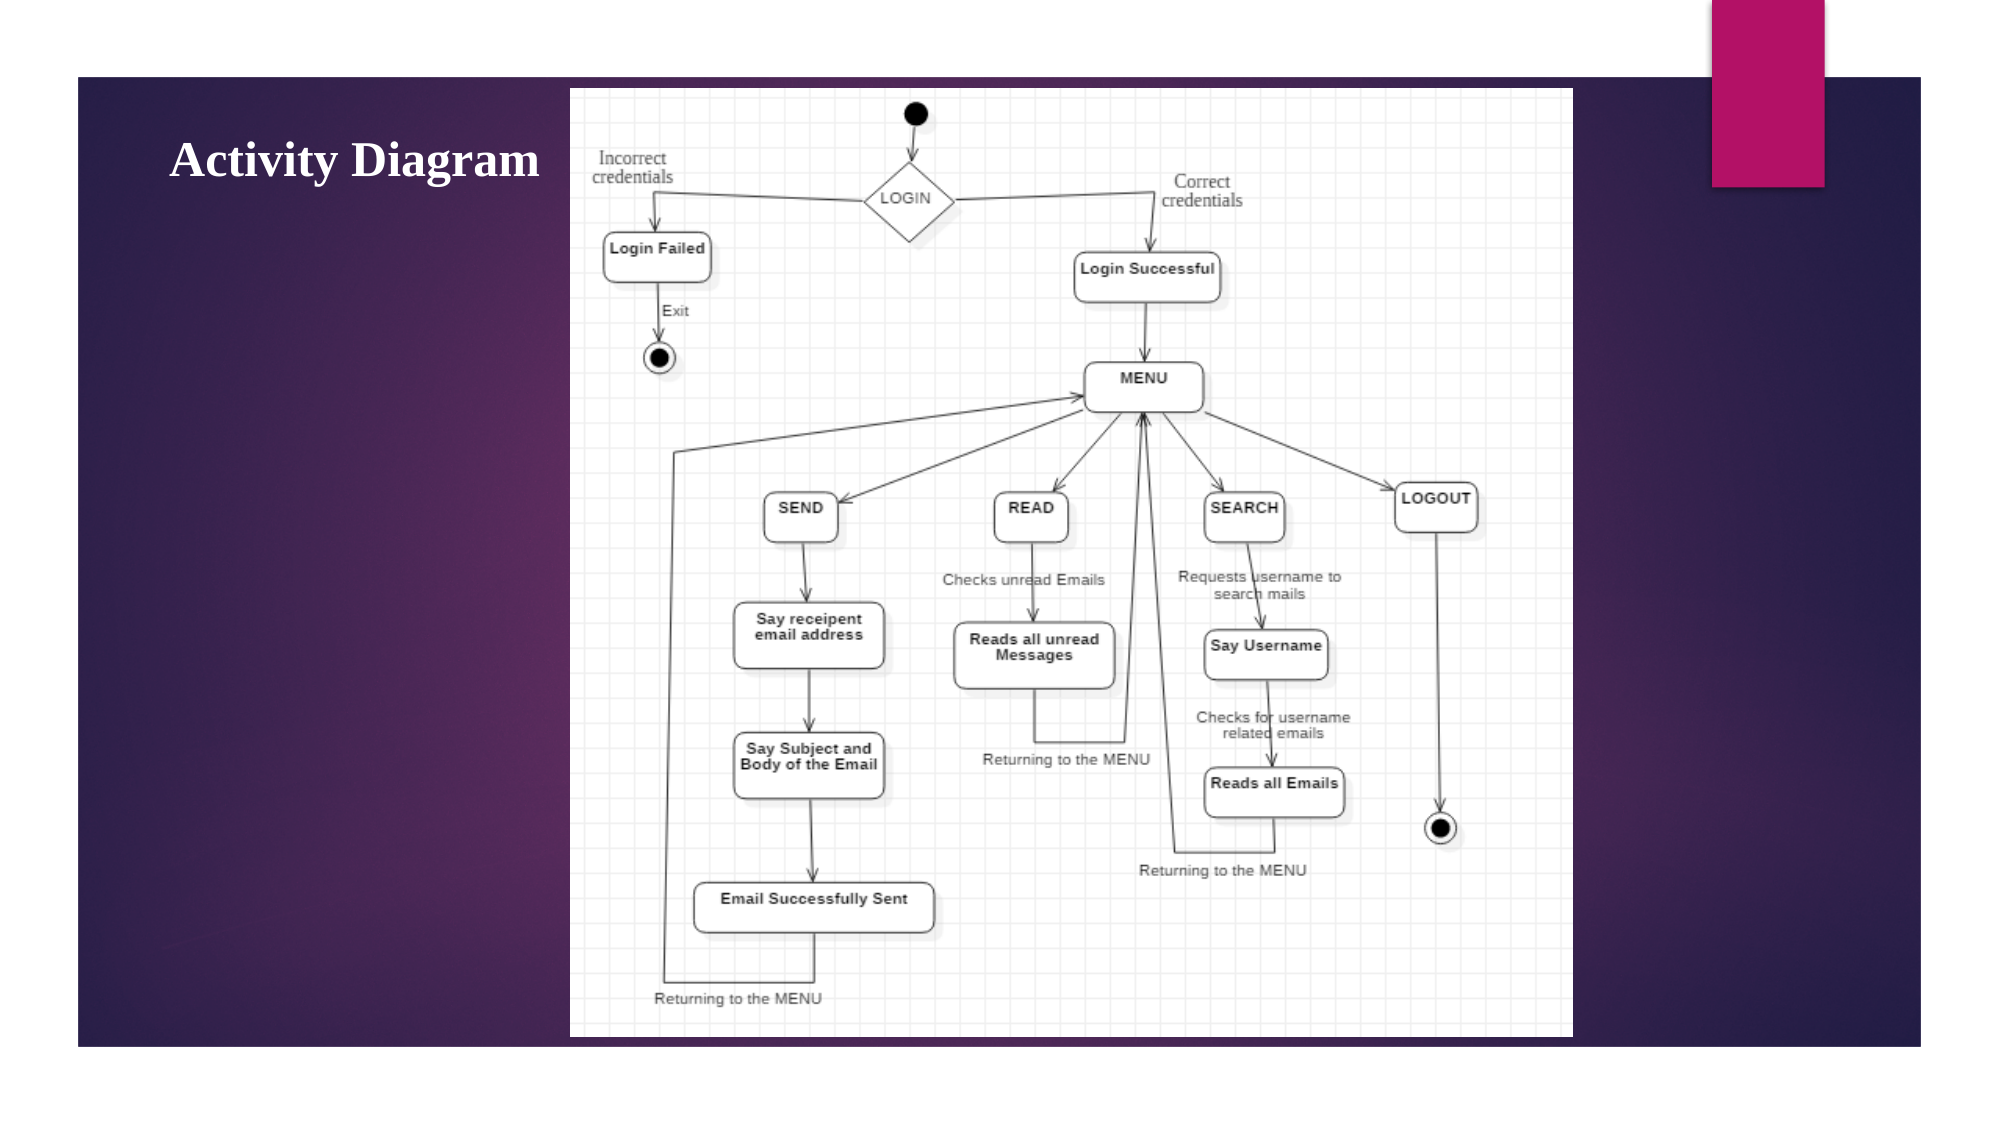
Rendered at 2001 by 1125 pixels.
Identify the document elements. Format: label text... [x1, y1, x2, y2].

text_box Activity Diagram [154, 119, 564, 195]
picture [570, 87, 1573, 1037]
